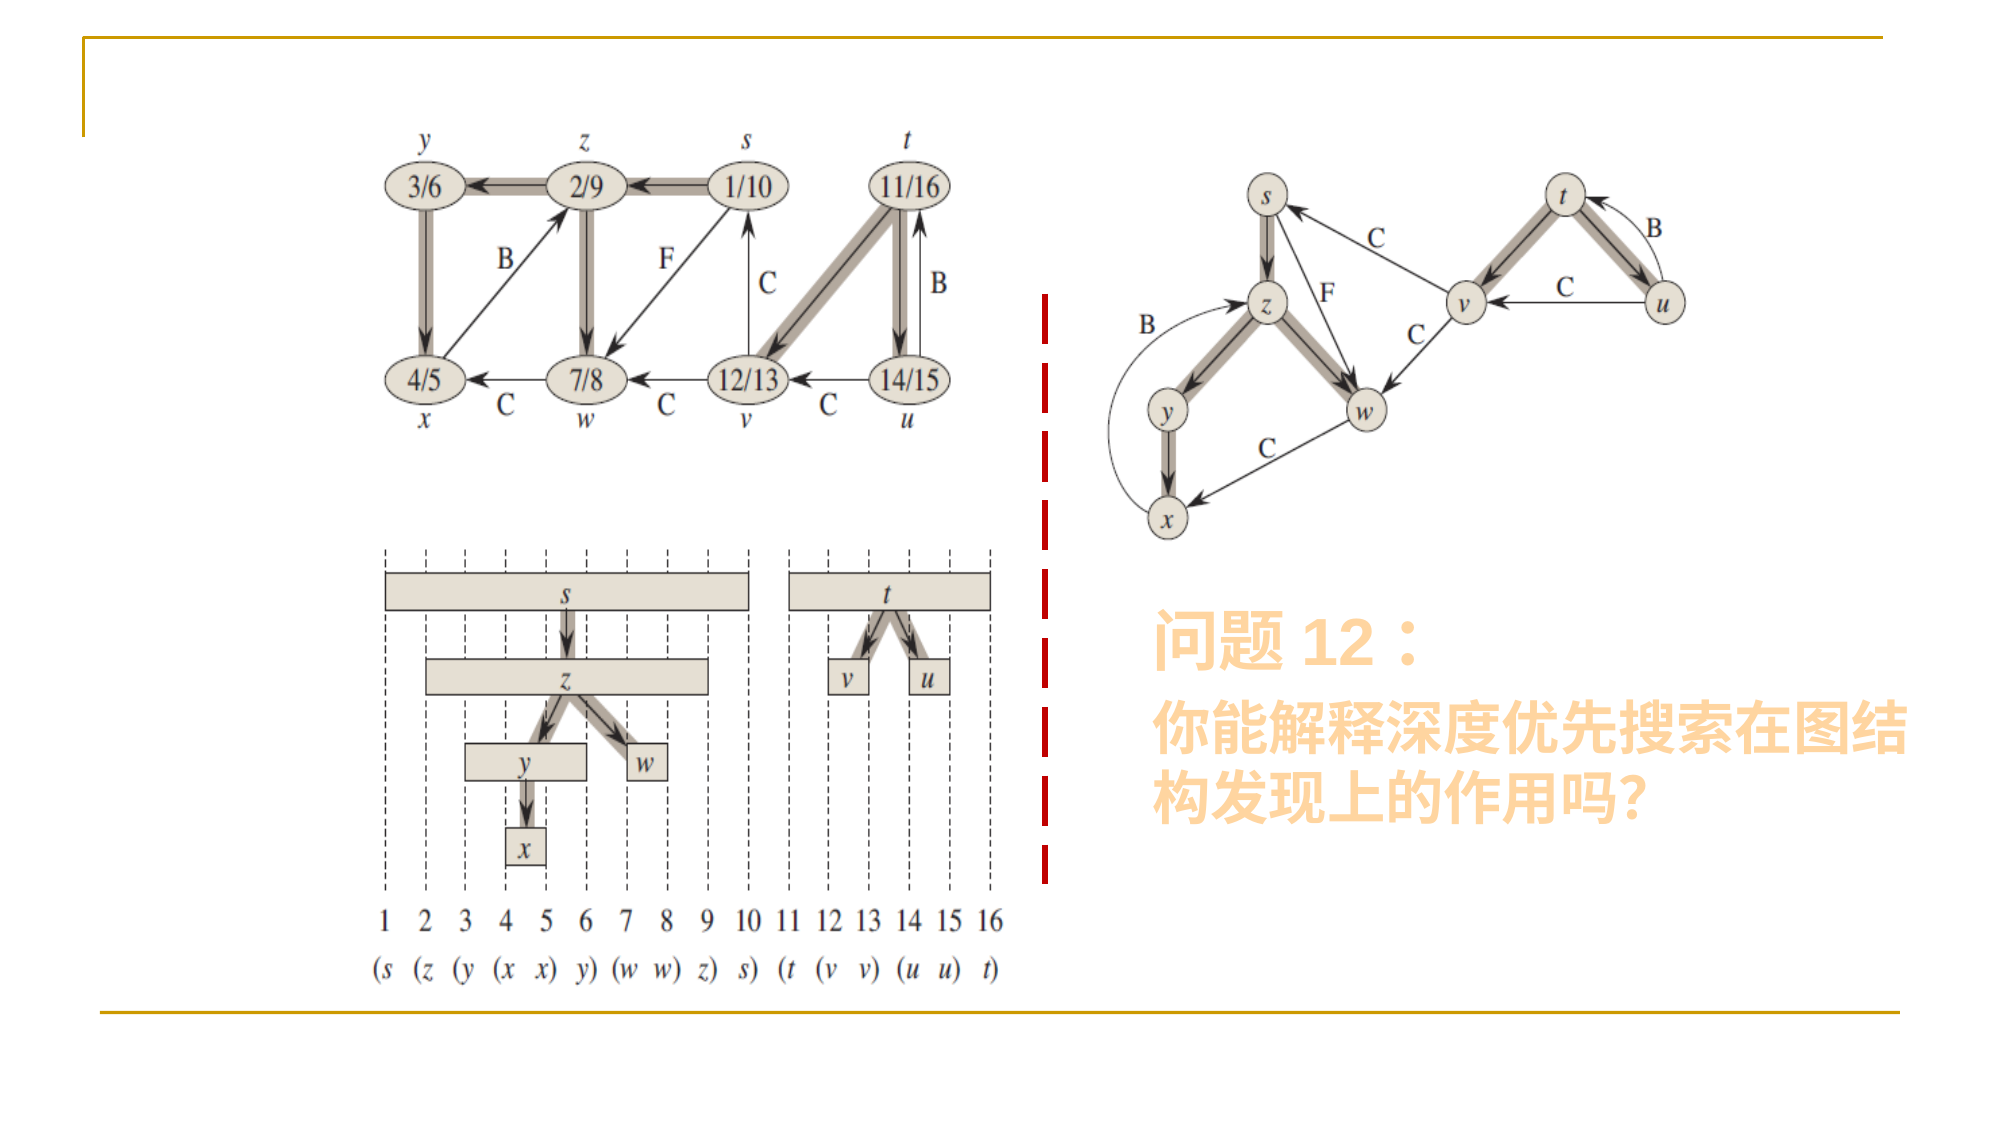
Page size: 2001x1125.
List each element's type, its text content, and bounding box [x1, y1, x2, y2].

picture [1071, 135, 1710, 555]
picture [335, 105, 1027, 1004]
text_box 问题12： 你能解释深度优先搜索在图结构发现上的作用吗？ [1137, 591, 1957, 839]
